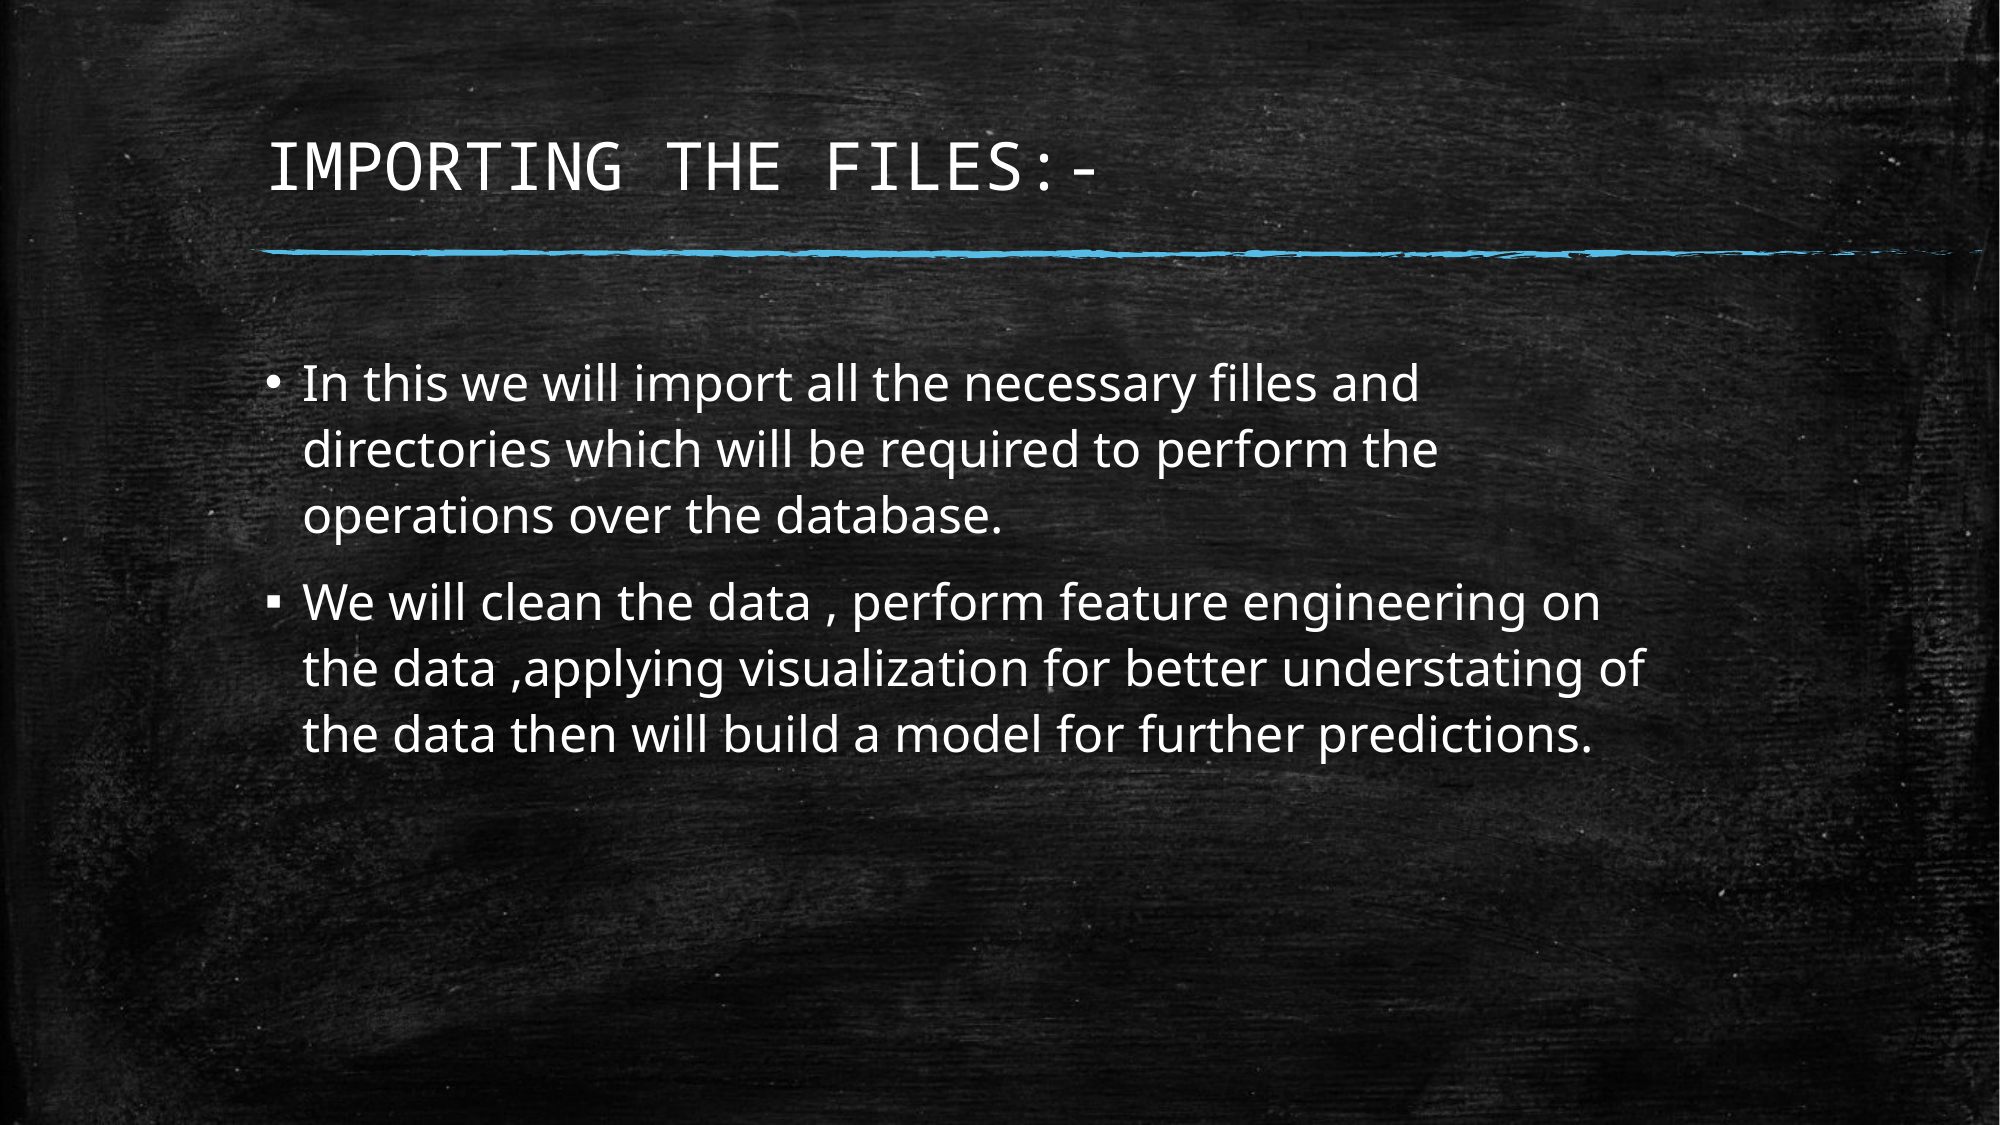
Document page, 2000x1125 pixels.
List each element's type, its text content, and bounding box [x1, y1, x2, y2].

list In this we will import all the necessary filles and directories which will be required to perform the operations over the database. We will clean the data , perform feature engineering on the data ,applying visualization for better understating of the data then will build a model for further predictions. [249, 338, 1685, 1013]
title IMPORTING THE FILES:- [249, 45, 1750, 213]
